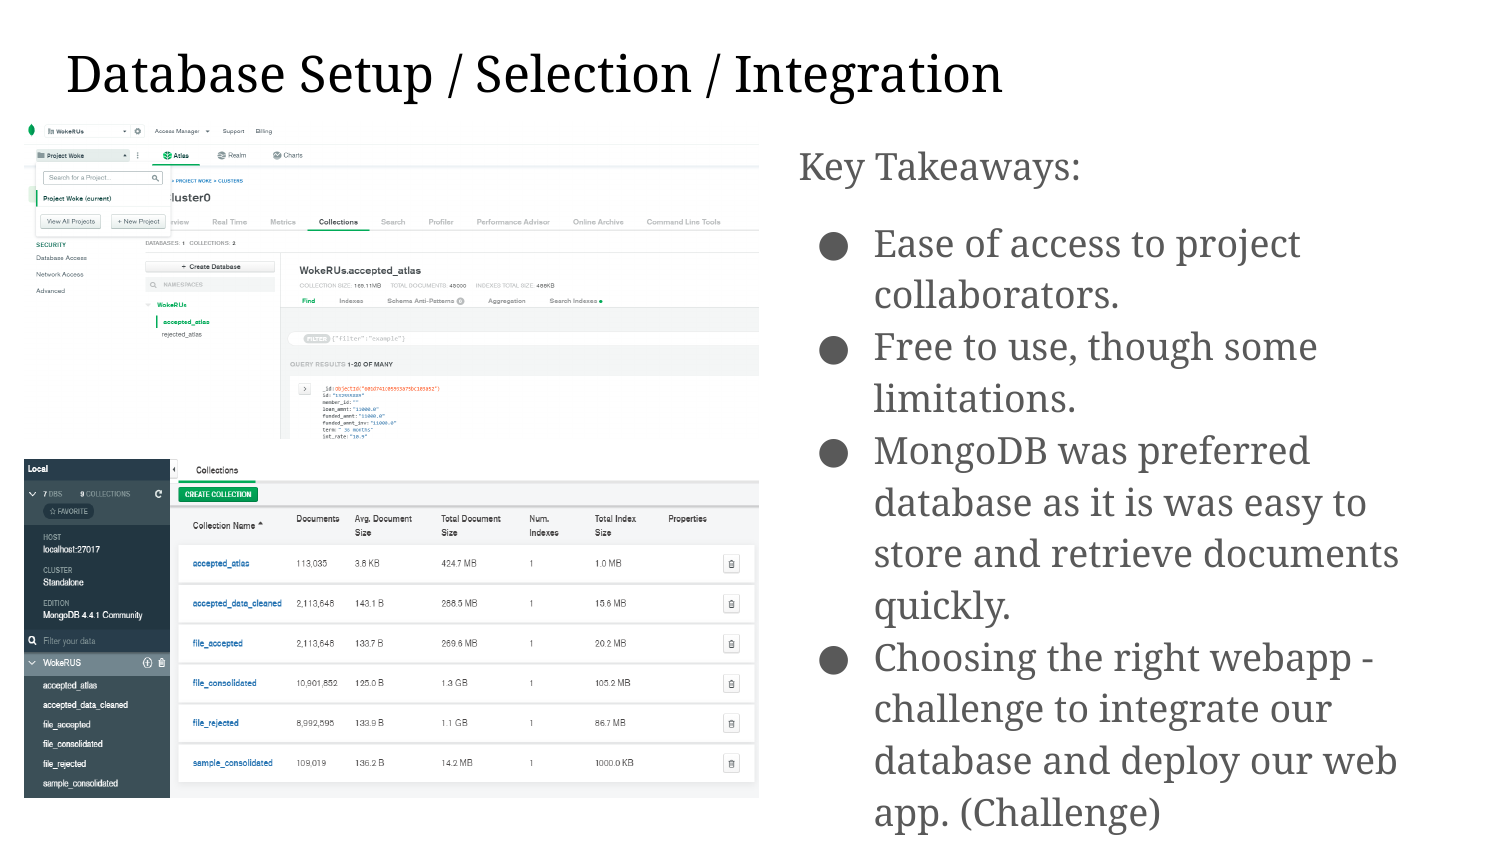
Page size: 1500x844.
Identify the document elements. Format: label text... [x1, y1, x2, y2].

picture [24, 459, 759, 798]
title Database Setup / Selection / Integration [51, 27, 1449, 122]
text_box Key Takeaways: Ease of access to project collaborators. Free to use, though some limitations. MongoDB was preferred database as it is was easy to store and retrieve documents quickly. Choosing the right webapp - challenge to integrate our database and deploy our web app. (Challenge) [783, 121, 1468, 844]
picture [24, 121, 759, 439]
